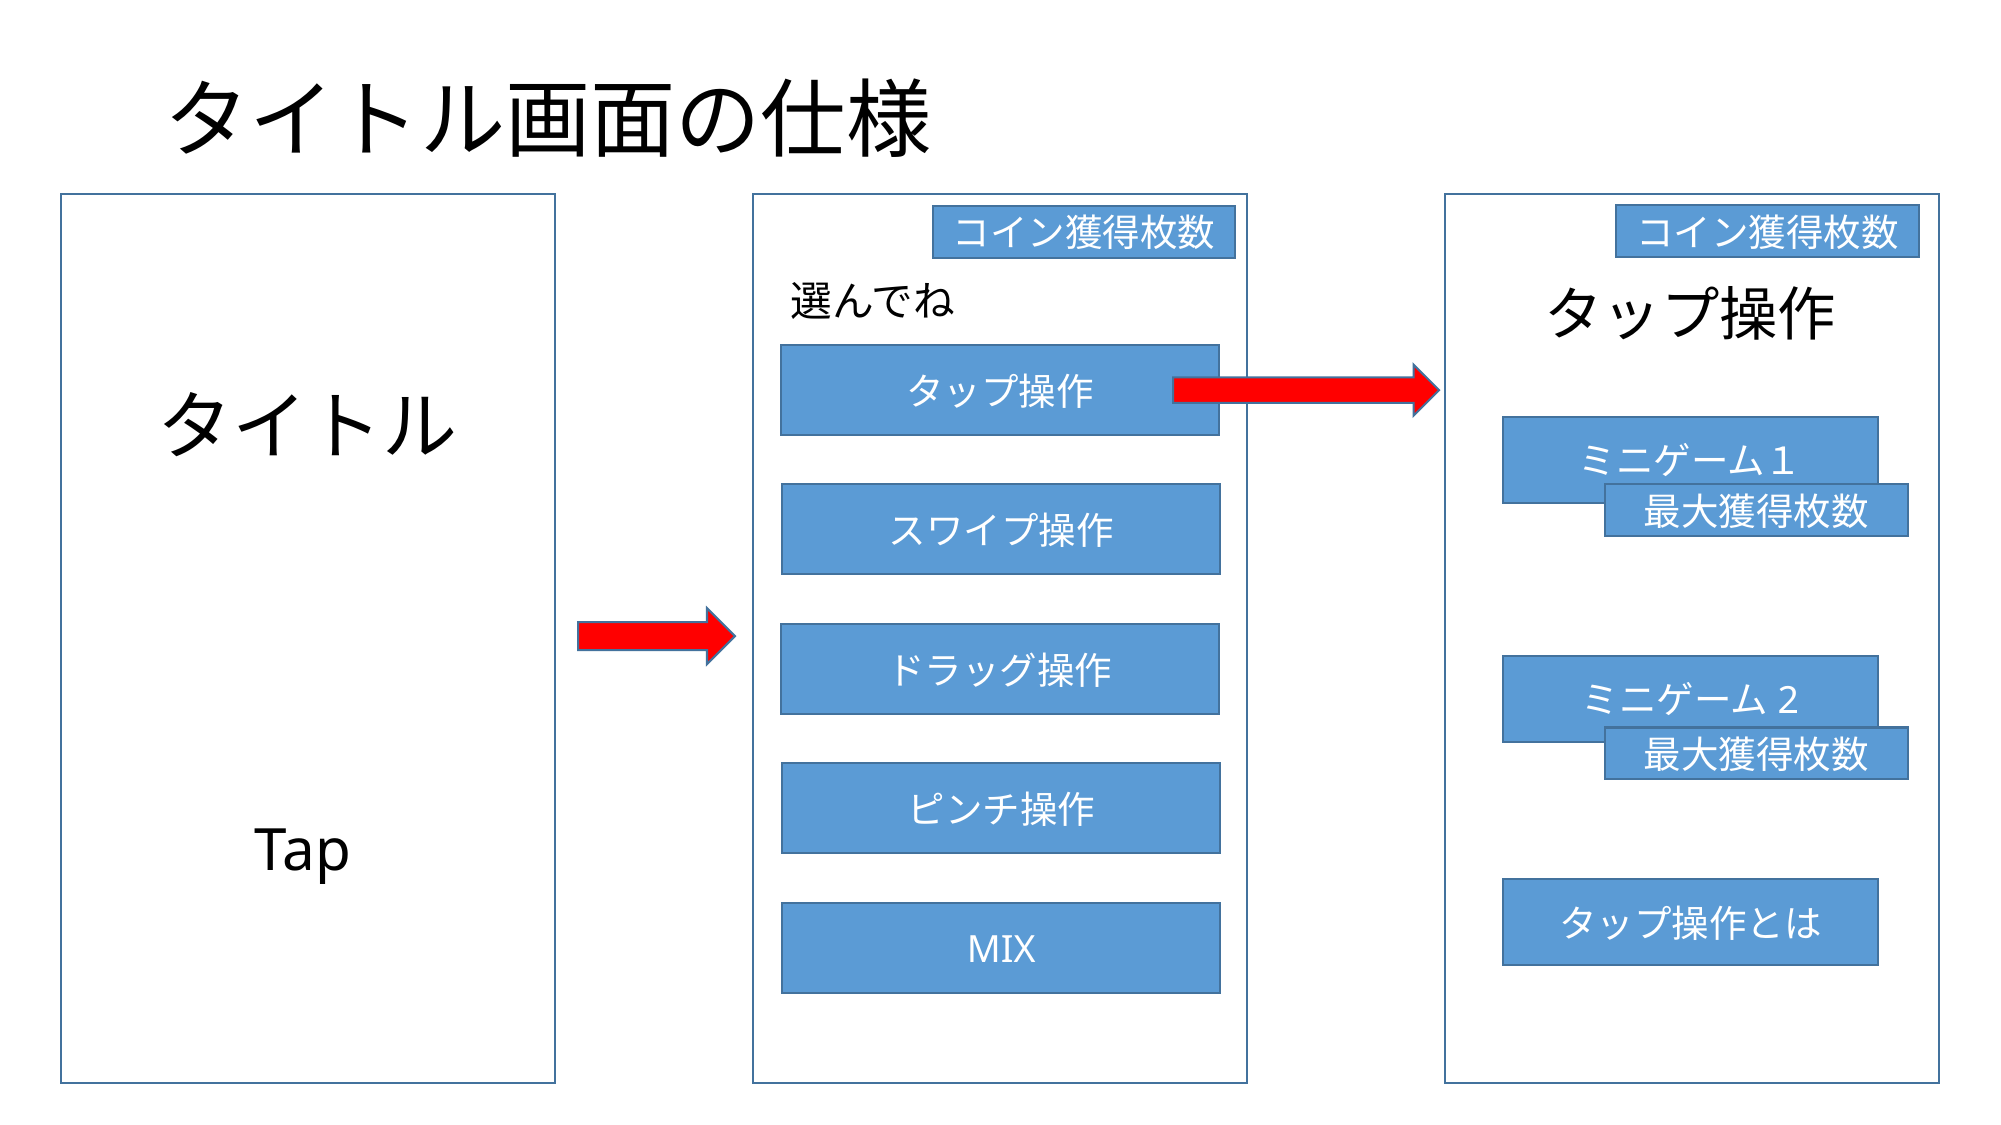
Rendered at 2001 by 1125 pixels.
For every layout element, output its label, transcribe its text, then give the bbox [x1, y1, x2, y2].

text_box タップ操作とは [1502, 878, 1879, 966]
text_box ドラッグ操作 [780, 623, 1220, 715]
text_box ミニゲーム2 [1502, 655, 1879, 743]
text_box Tap [240, 804, 377, 890]
text_box [1444, 193, 1940, 1084]
text_box [60, 193, 556, 1084]
text_box [752, 193, 1248, 1084]
text_box スワイプ操作 [781, 483, 1221, 575]
text_box ミニゲーム１ [1502, 416, 1879, 504]
text_box コイン獲得枚数 [1615, 204, 1920, 258]
text_box タップ操作 [780, 344, 1220, 436]
text_box 選んでね [775, 267, 1225, 332]
text_box タップ操作 [1529, 270, 1854, 355]
text_box 最大獲得枚数 [1604, 483, 1909, 537]
text_box MIX [781, 902, 1221, 994]
text_box 最大獲得枚数 [1604, 726, 1909, 780]
text_box タイトル [142, 371, 474, 476]
text_box ピンチ操作 [781, 762, 1221, 854]
text_box [577, 605, 737, 667]
text_box コイン獲得枚数 [932, 205, 1236, 259]
title タイトル画面の仕様 [137, 40, 959, 194]
text_box [1172, 362, 1441, 419]
